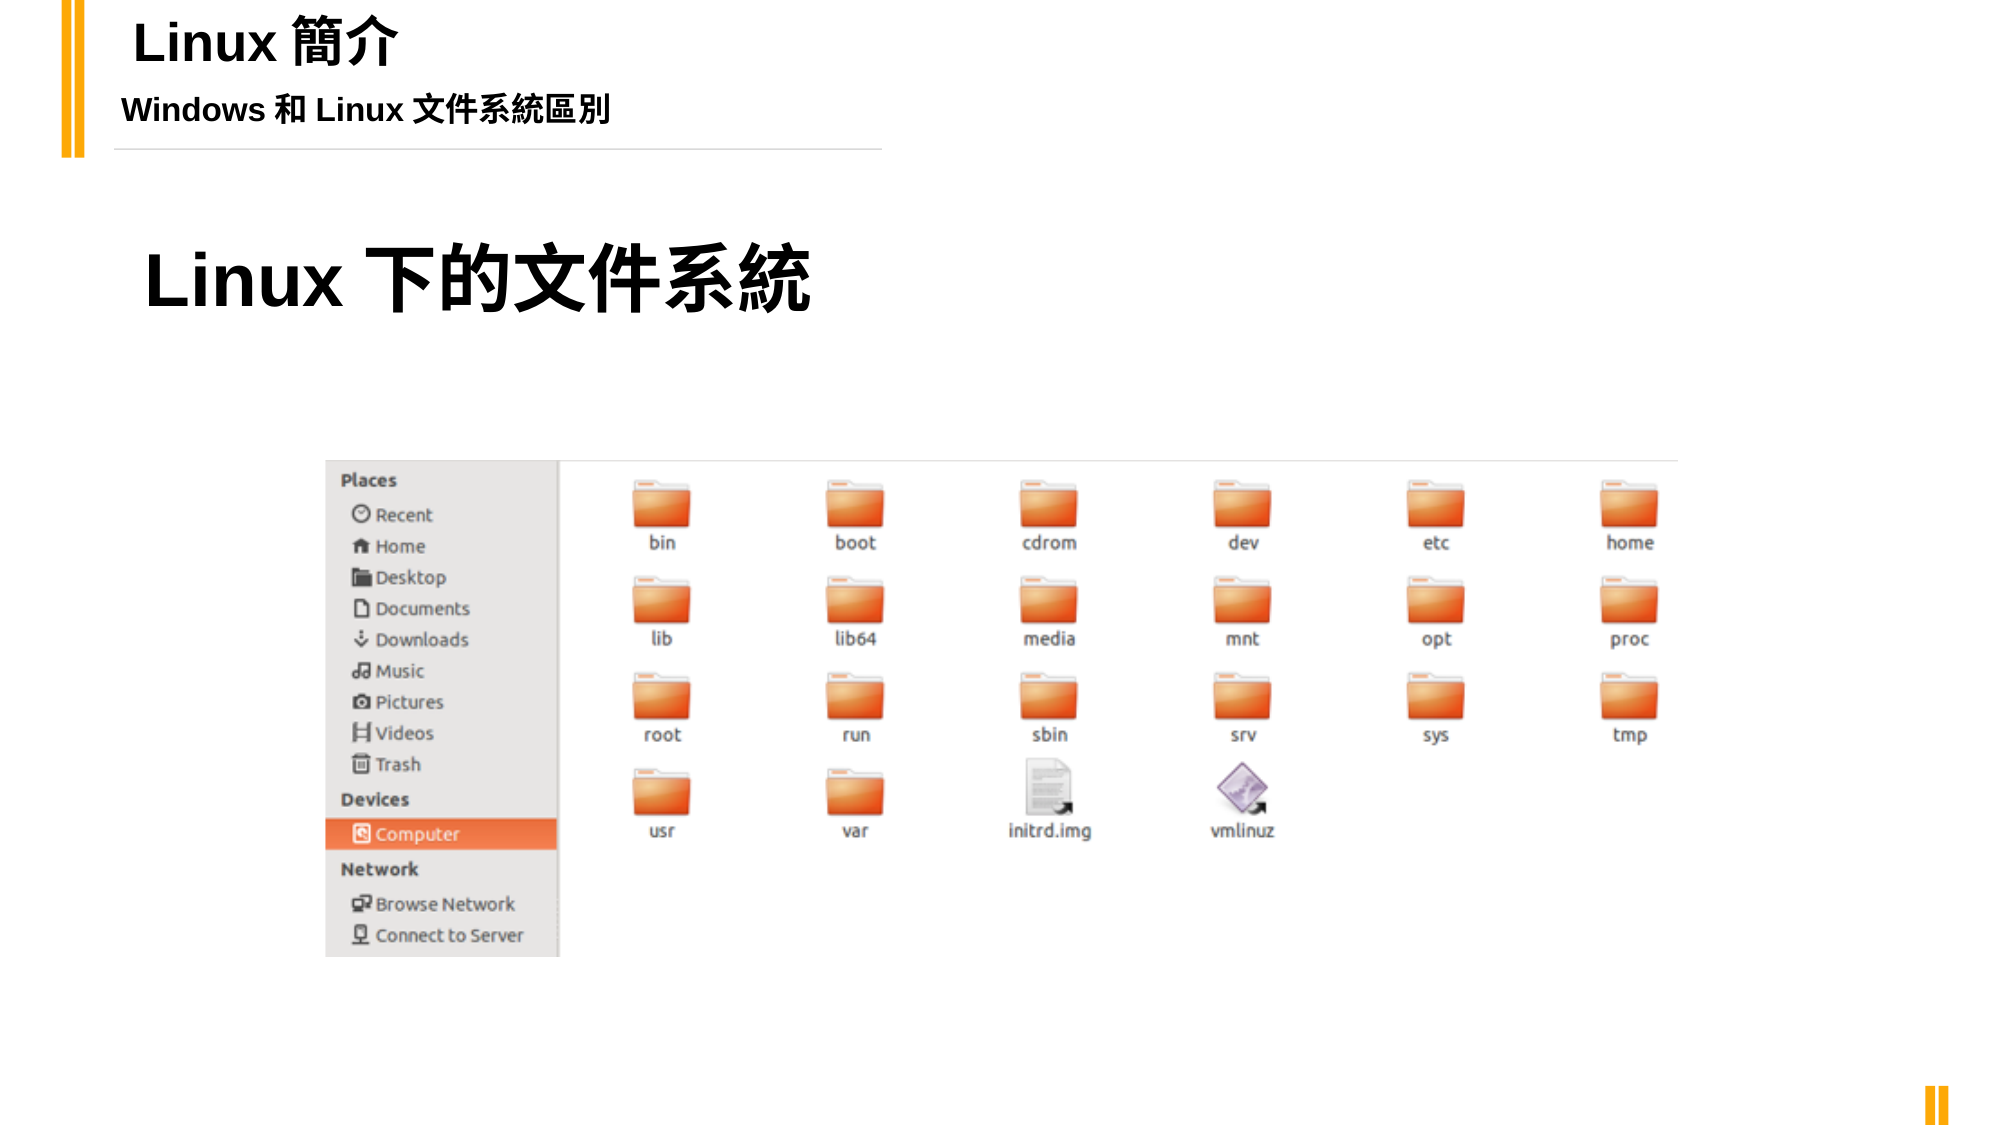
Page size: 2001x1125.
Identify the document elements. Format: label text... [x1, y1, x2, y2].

text_box Windows和Linux文件系統區別 [106, 80, 627, 213]
text_box Linux簡介 [118, 0, 639, 260]
text_box Linux下的文件系統 [130, 223, 1122, 614]
picture [323, 460, 1678, 957]
